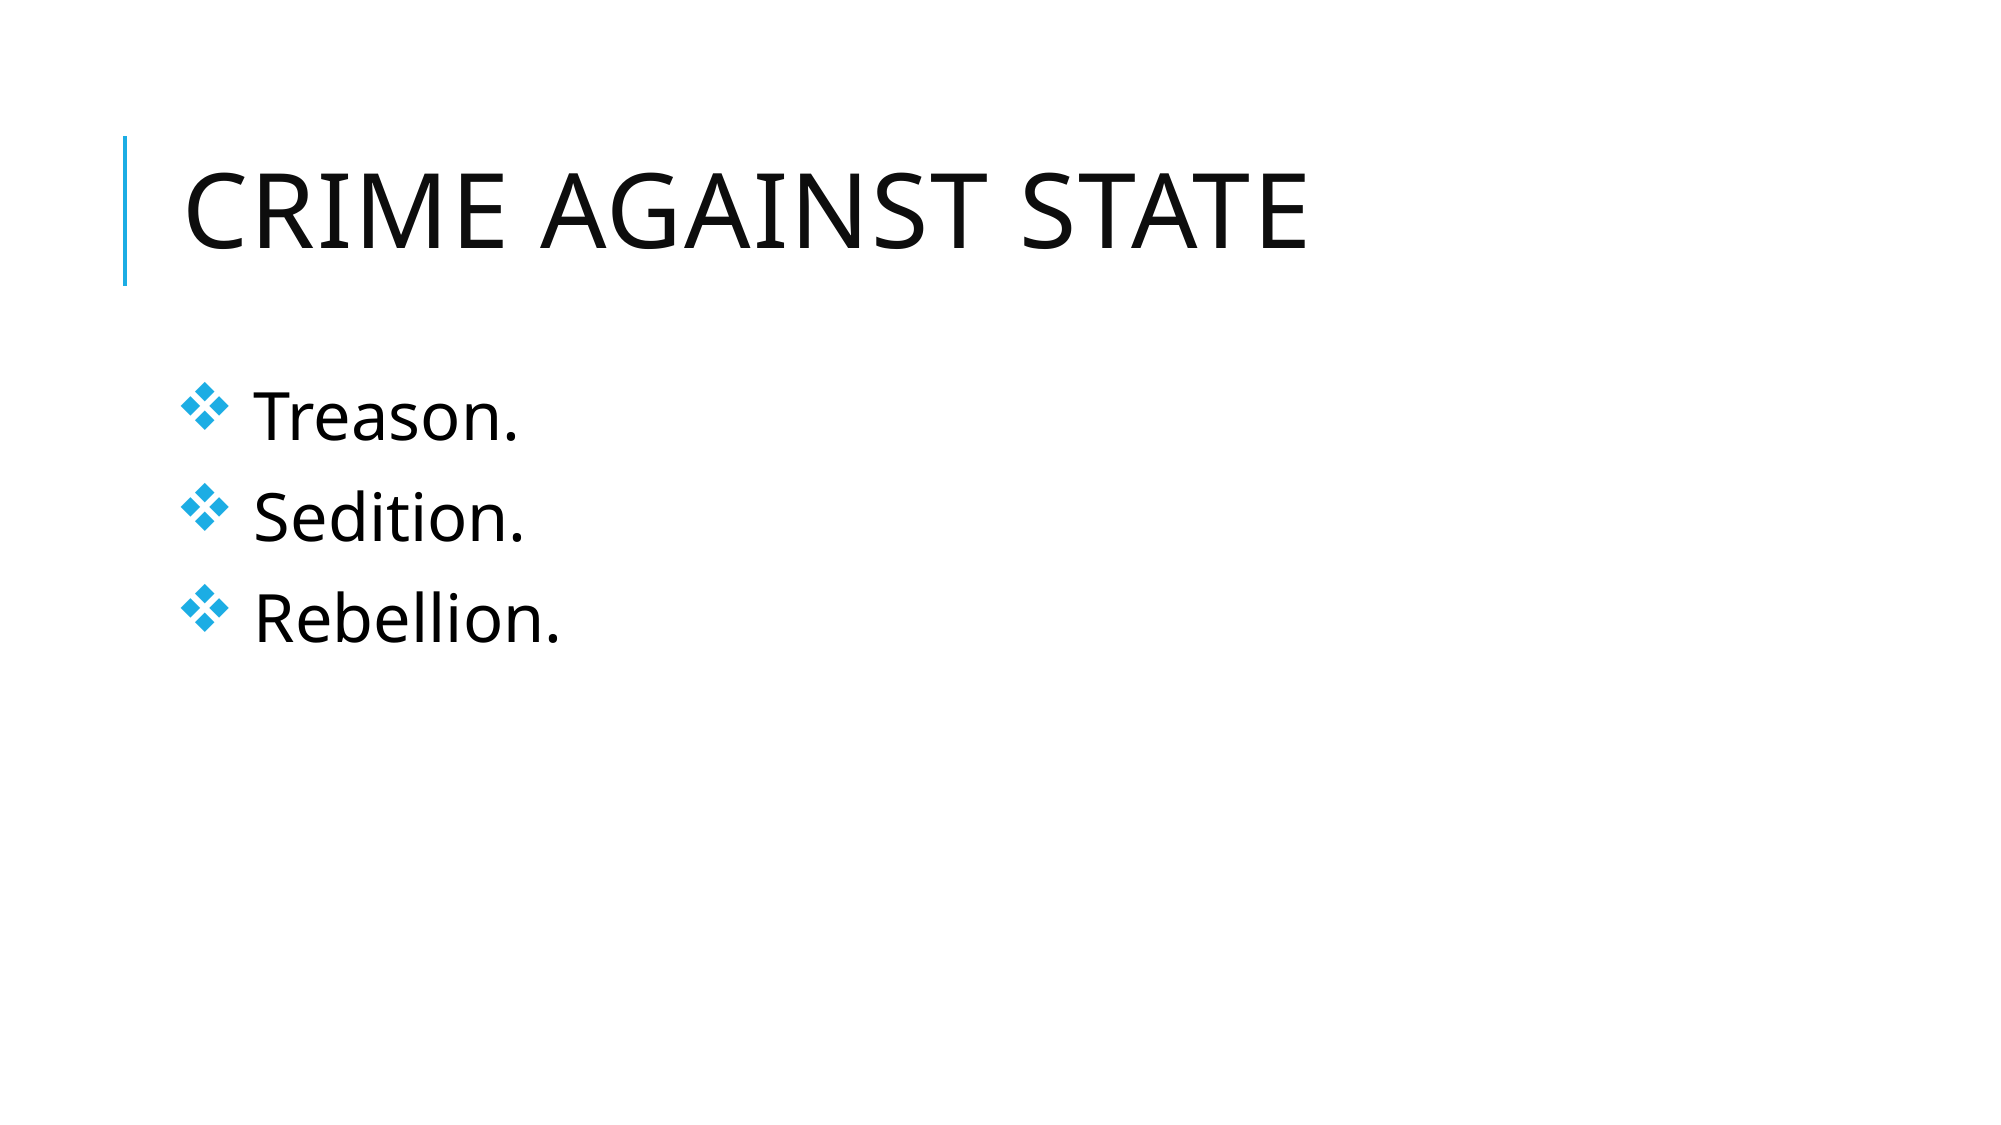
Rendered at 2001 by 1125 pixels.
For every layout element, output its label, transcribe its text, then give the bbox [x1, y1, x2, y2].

list Treason. Sedition. Rebellion. [168, 375, 1763, 1035]
title Crime against state [168, 96, 1763, 342]
